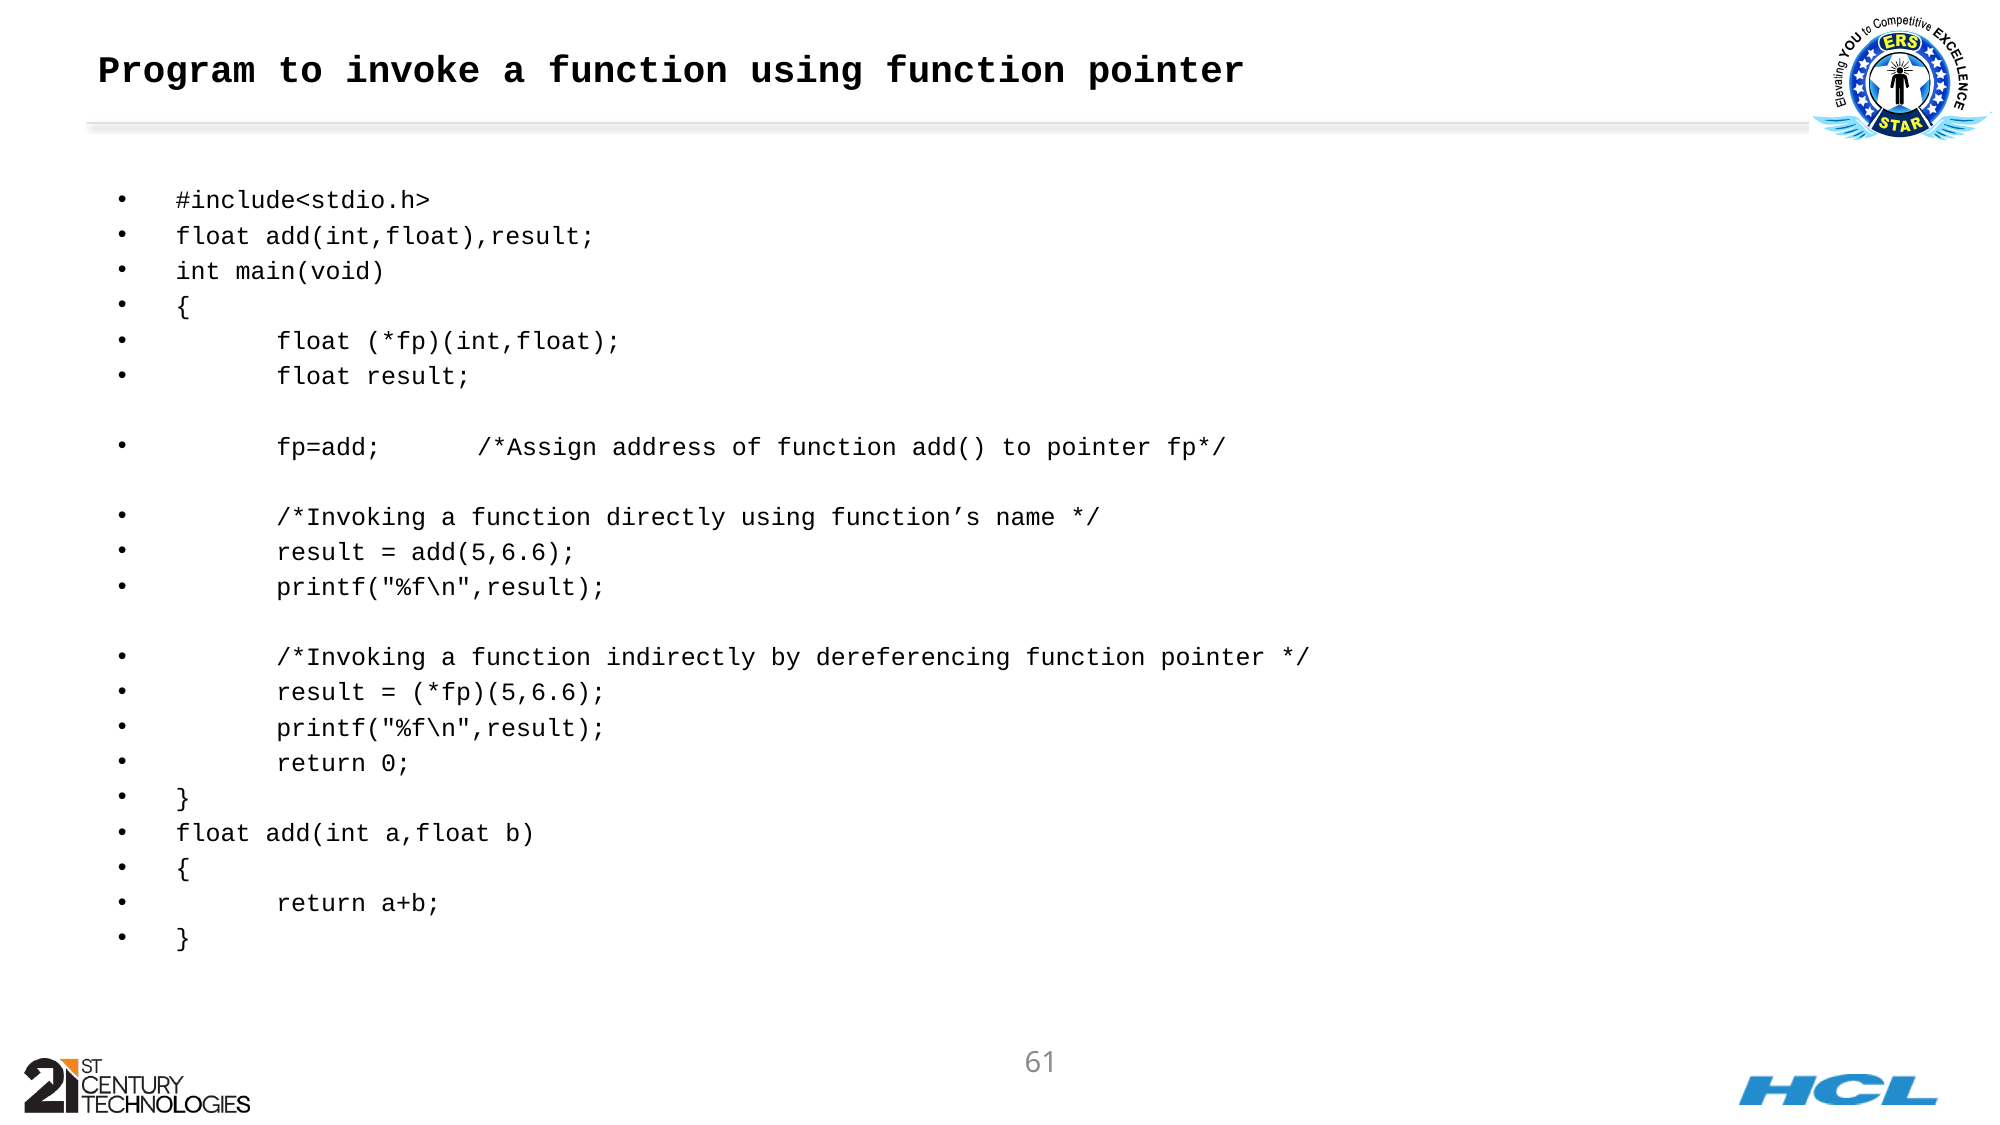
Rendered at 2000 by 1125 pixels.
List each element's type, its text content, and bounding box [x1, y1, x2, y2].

picture [24, 1058, 250, 1113]
slide_number 61 [808, 1033, 1275, 1094]
picture [1809, 10, 2000, 144]
title Program to invoke a function using function pointer [97, 28, 1638, 107]
list #include<stdio.h> float add(int,float),result; int main(void) { float (*fp)(int,float); float result; fp=add; /*Assign address of function add() to pointer fp*/ /*Invoking a function directly using function’s name */ result = add(5,6.6); printf("%f\n",result); /*Invoking a function indirectly by dereferencing function pointer */ result = (*fp)(5,6.6); printf("%f\n",result); return 0; } float add(int a,float b) { return a+b; } [99, 174, 1900, 970]
picture [1739, 1074, 1938, 1105]
